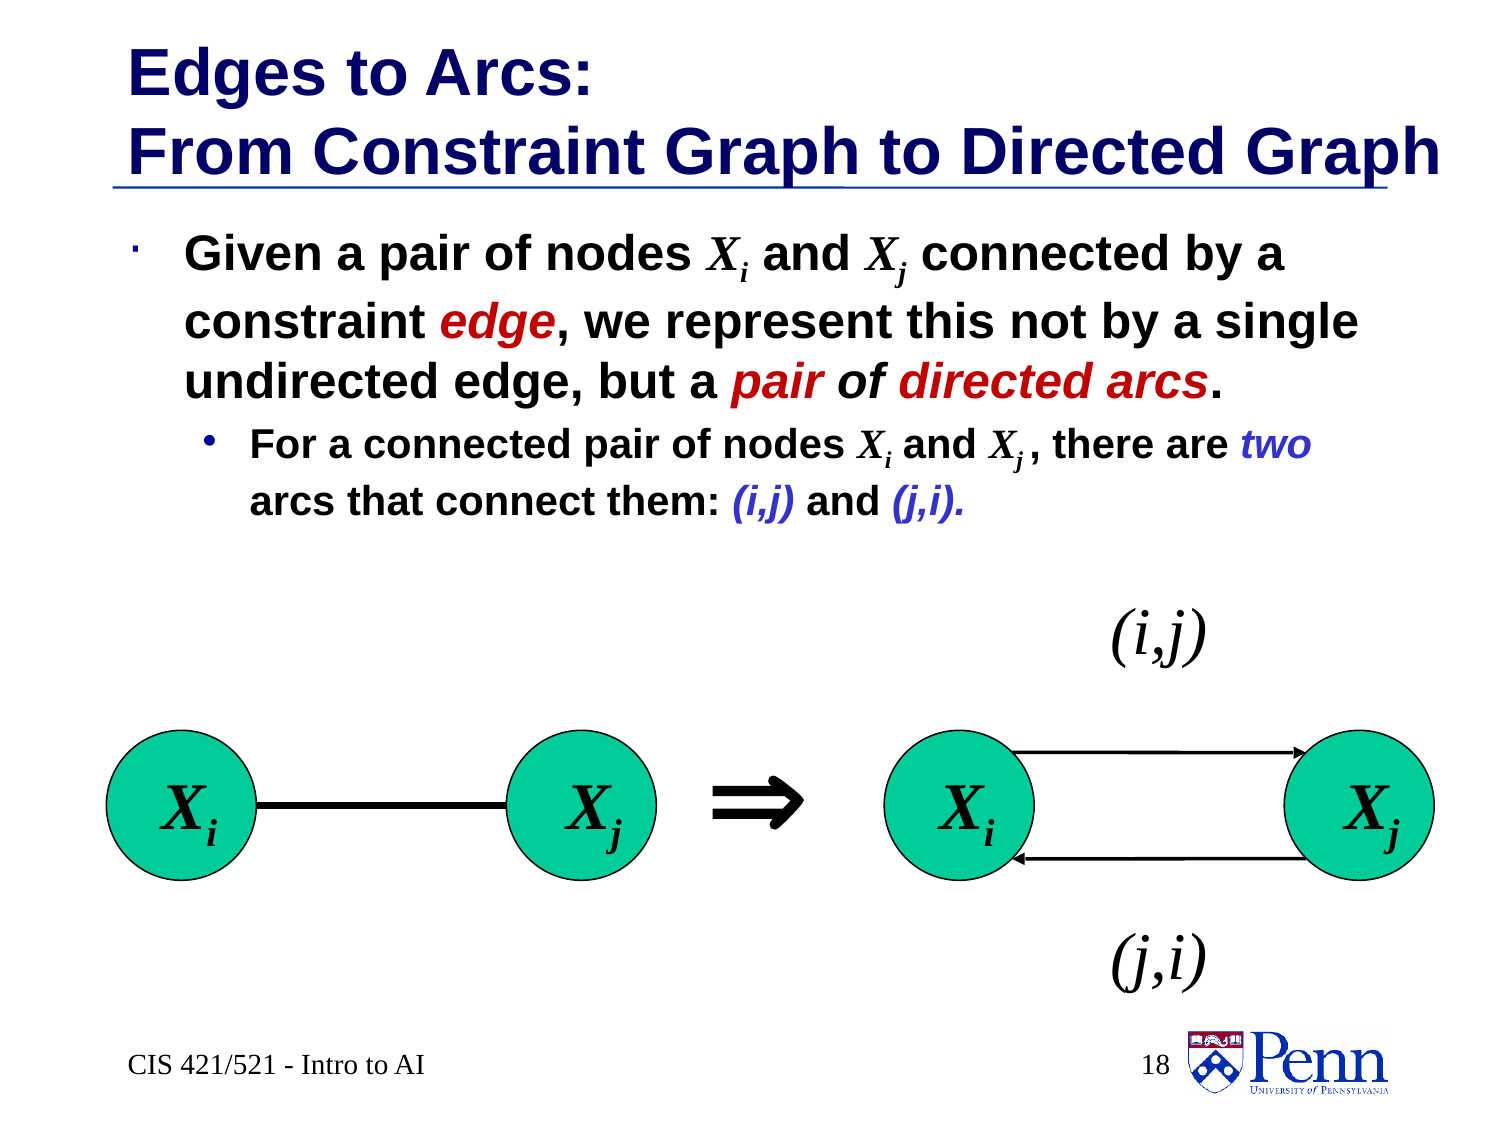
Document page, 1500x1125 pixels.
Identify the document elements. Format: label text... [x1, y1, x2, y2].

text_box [883, 580, 1435, 1001]
text_box  [692, 706, 846, 871]
slide_number 18 [1074, 1024, 1388, 1101]
title Edges to Arcs: From Constraint Graph to Directed Graph [112, 70, 1488, 146]
slide_number CIS 421/521 - Intro to AI [112, 1024, 501, 1101]
list Given a pair of nodes Xi and Xj connected by a constraint edge, we represent this not by a single undirected edge, but a pair of directed arcs. For a connected pair of nodes Xi and Xj , there are two arcs that connect them: (i,j) and (j,i). [112, 212, 1388, 588]
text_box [106, 730, 657, 881]
